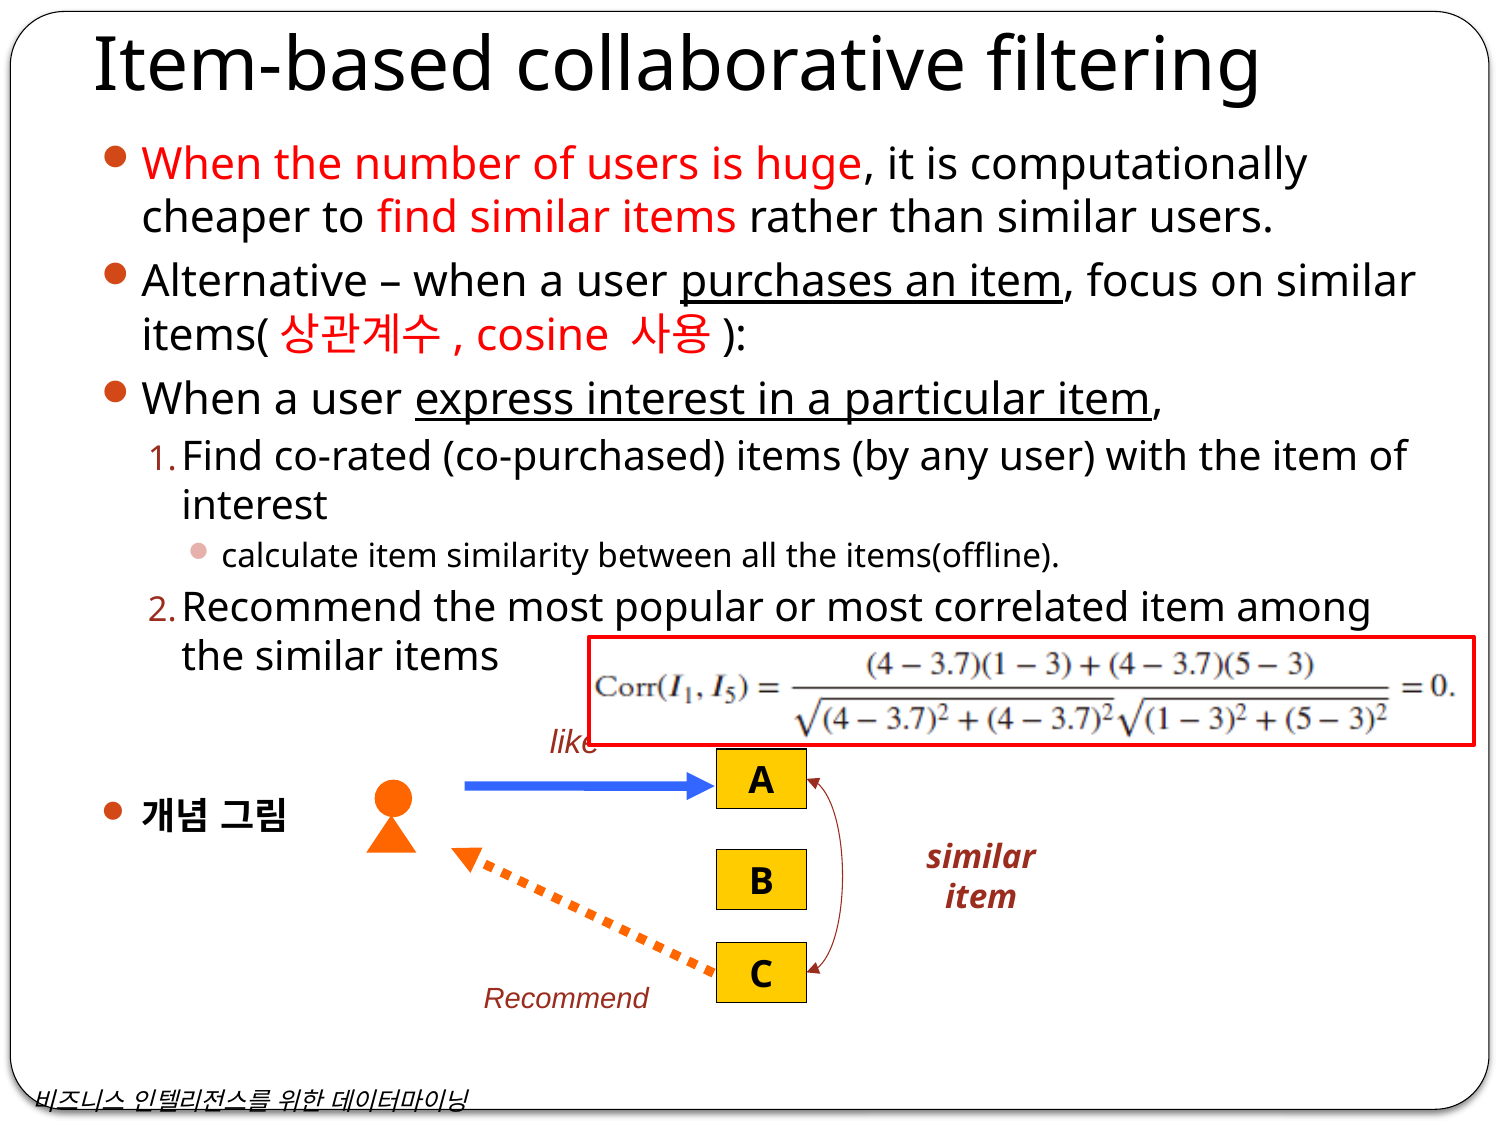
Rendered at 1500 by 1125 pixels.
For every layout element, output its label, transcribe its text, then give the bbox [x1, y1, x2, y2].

text_box like [506, 712, 586, 747]
picture [590, 638, 1472, 744]
title Item-based collaborative filtering [78, 1, 1354, 127]
list When the number of users is huge, it is computationally cheaper to find similar items rather than similar users. Alternative – when a user purchases an item, focus on similar items(상관계수, cosine 사용): When a user express interest in a particular item, Find co-rated (co-purchased) items (by any user) with the item of interest calculate item similarity between all the items(offline). Recommend the most popular or most correlated item among the similar items 개념 그림 [86, 127, 1437, 853]
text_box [365, 748, 1101, 1023]
